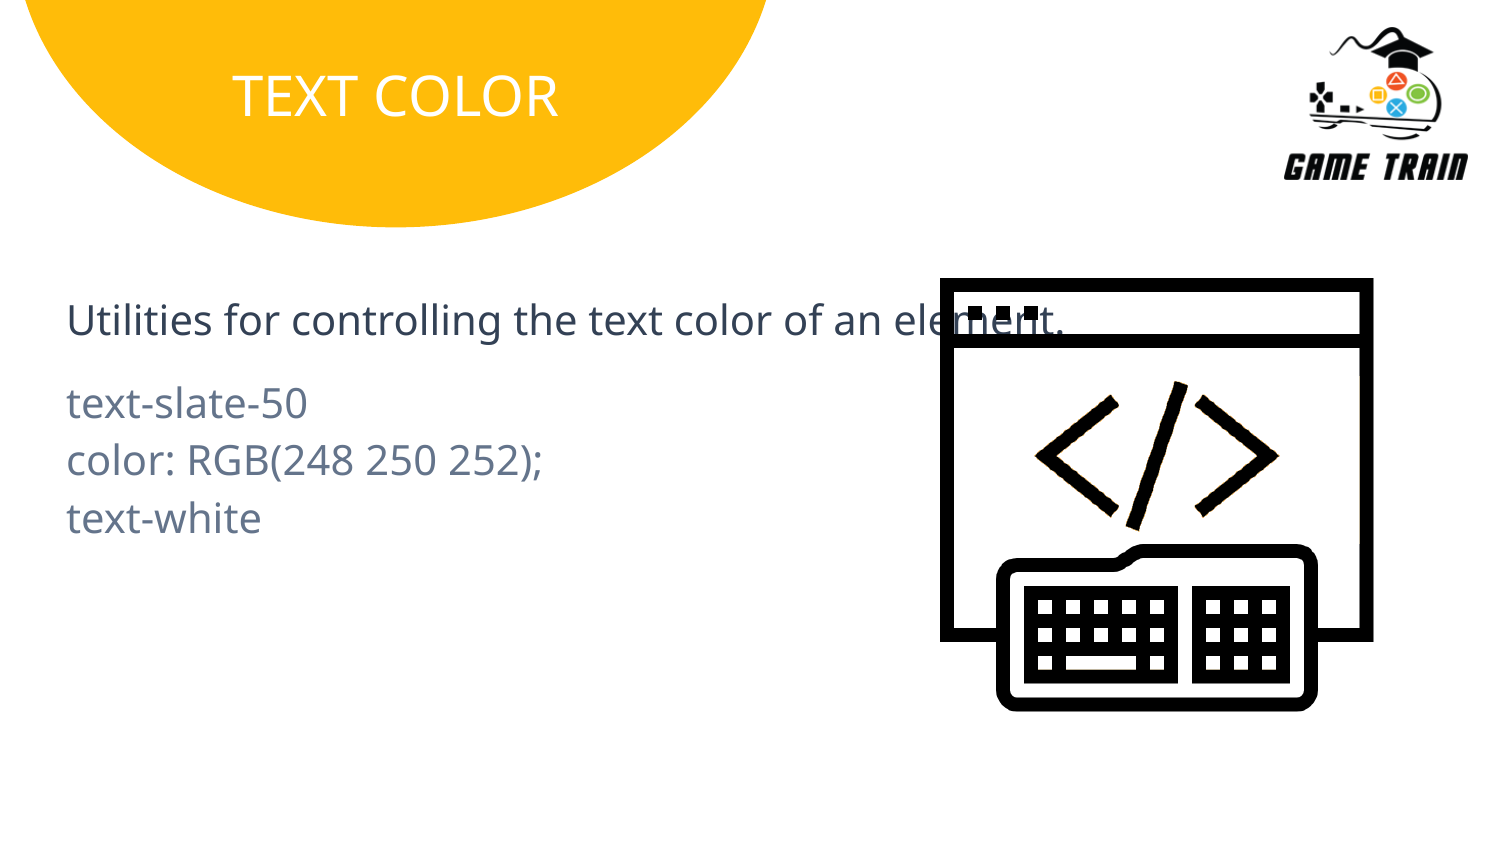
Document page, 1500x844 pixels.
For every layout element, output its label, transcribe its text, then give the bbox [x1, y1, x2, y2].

picture [933, 271, 1380, 718]
text_box [184, 180, 607, 230]
text_box [23, 0, 769, 164]
list Utilities for controlling the text color of an element. text-slate-50 color: RGB(248 250 252); text-white [51, 271, 1449, 832]
text_box TEXT COLOR [156, 16, 636, 180]
picture [1284, 26, 1468, 180]
